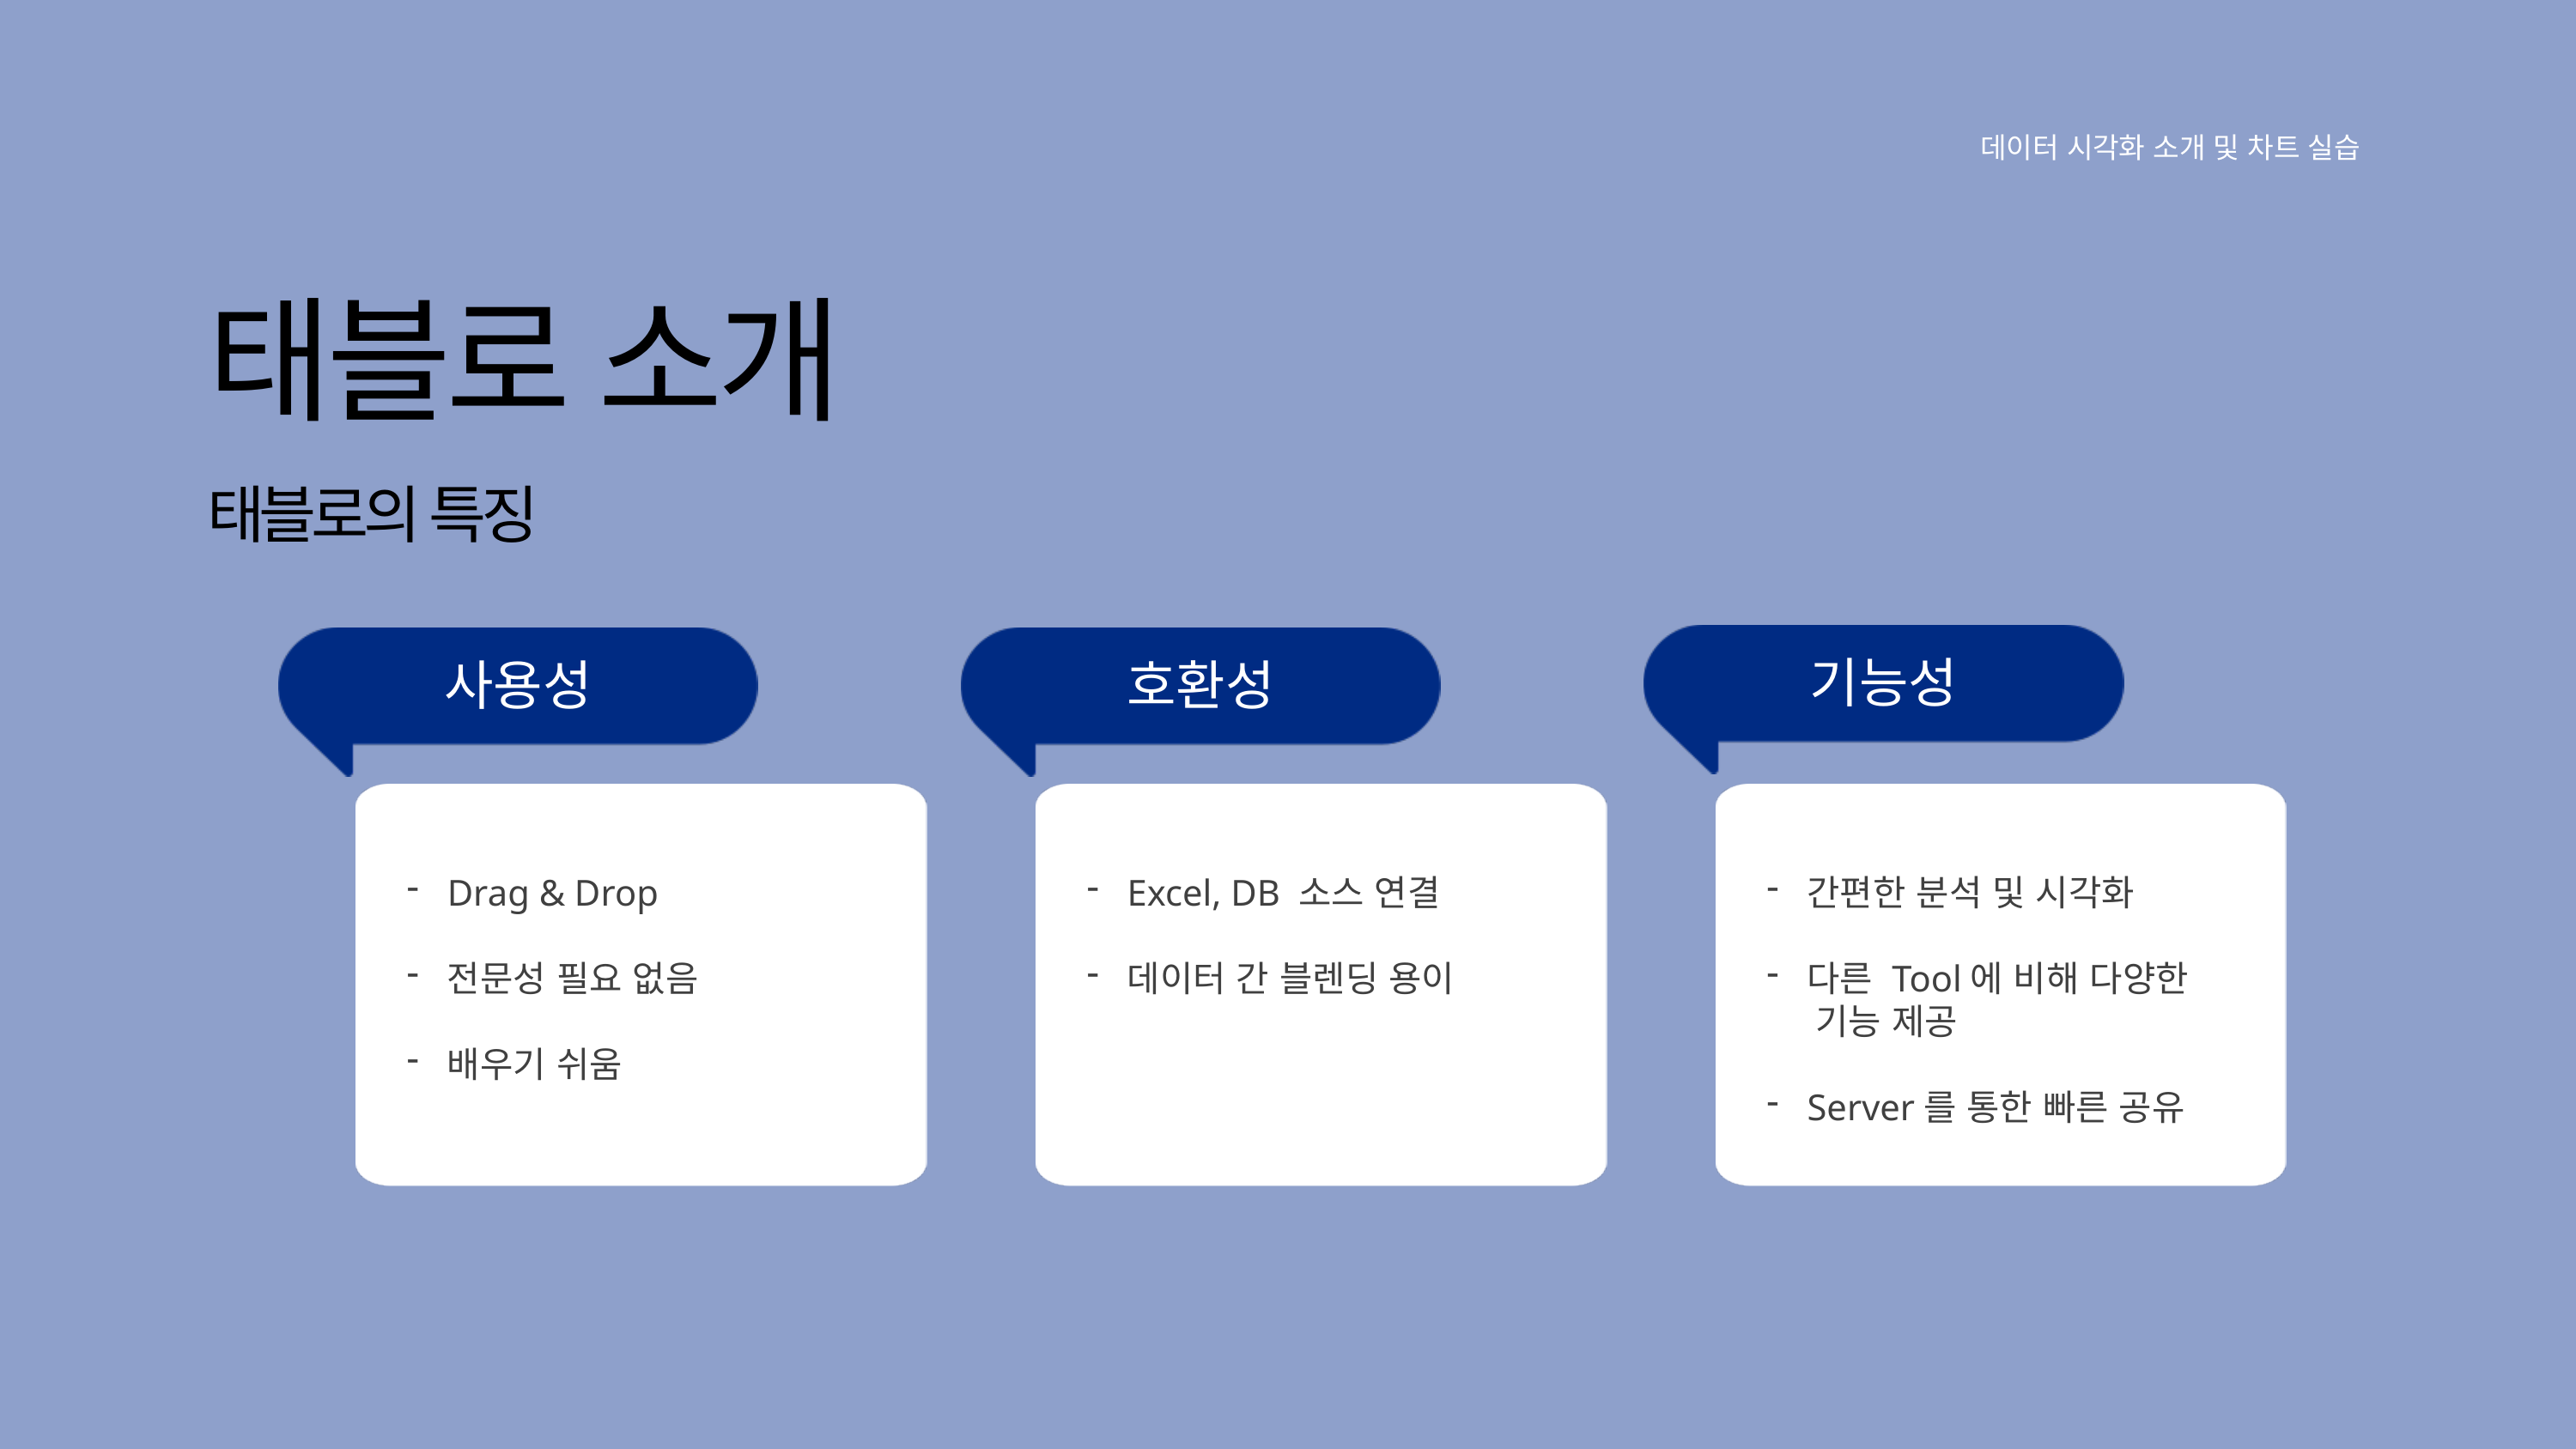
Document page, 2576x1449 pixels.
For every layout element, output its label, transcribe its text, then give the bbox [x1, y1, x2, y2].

picture [1715, 783, 2287, 1186]
text_box 태블로 소개 태블로의 특징 [194, 268, 1428, 557]
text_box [961, 627, 1442, 777]
text_box 데이터 시각화 소개 및 차트 실습 [1265, 123, 2382, 171]
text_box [277, 627, 758, 777]
picture [1035, 783, 1607, 1186]
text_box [1643, 625, 2124, 774]
picture [355, 783, 927, 1186]
